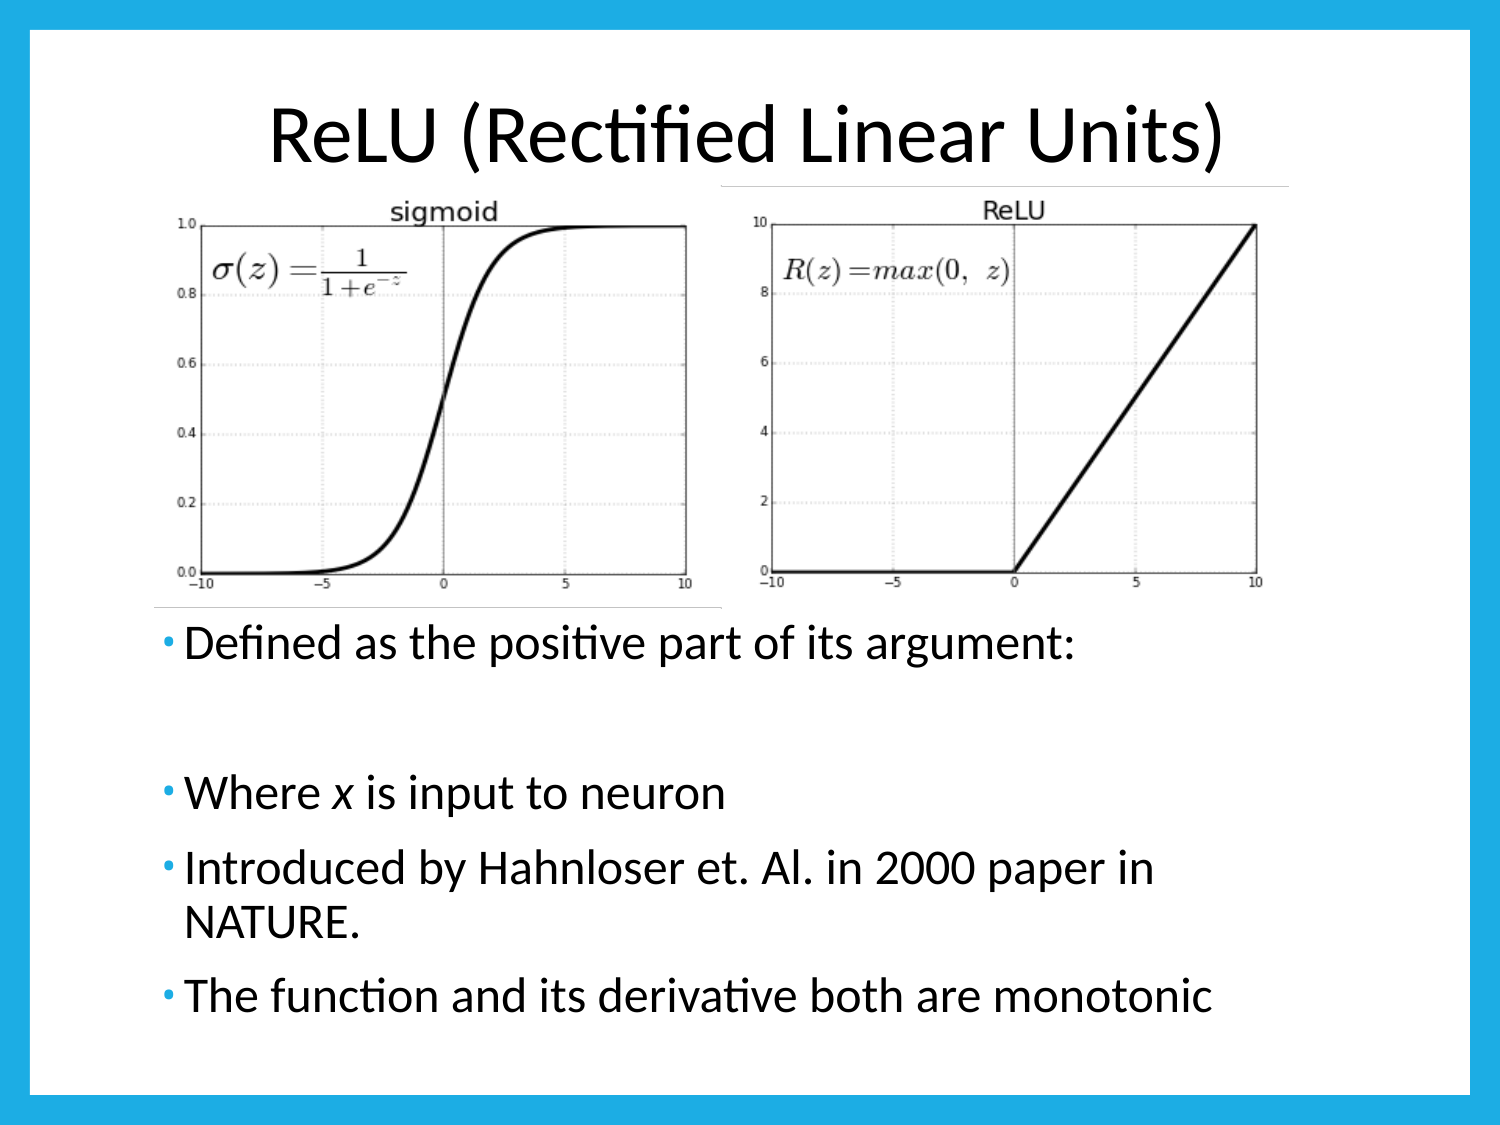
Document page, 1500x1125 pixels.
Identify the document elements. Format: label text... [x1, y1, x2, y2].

title ReLU (Rectified Linear Units) [140, 59, 1356, 212]
picture [153, 185, 1289, 610]
